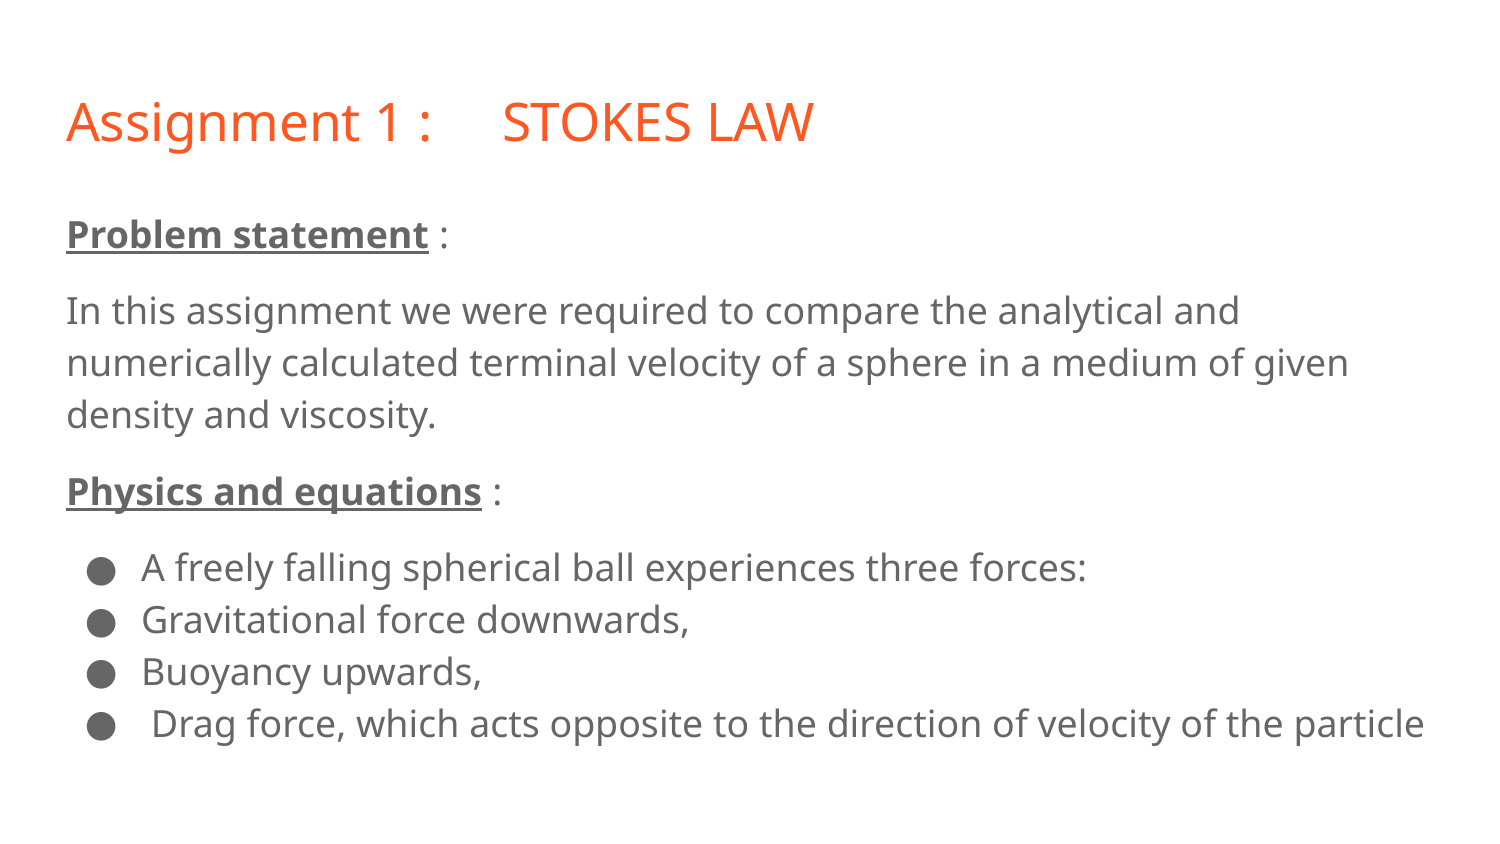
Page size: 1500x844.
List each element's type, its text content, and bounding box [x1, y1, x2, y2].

title Assignment 1 : STOKES LAW [51, 72, 1449, 167]
list Problem statement : In this assignment we were required to compare the analytical and numerically calculated terminal velocity of a sphere in a medium of given density and viscosity. Physics and equations : A freely falling spherical ball experiences three forces: Gravitational force downwards, Buoyancy upwards, Drag force, which acts opposite to the direction of velocity of the particle [51, 189, 1449, 827]
